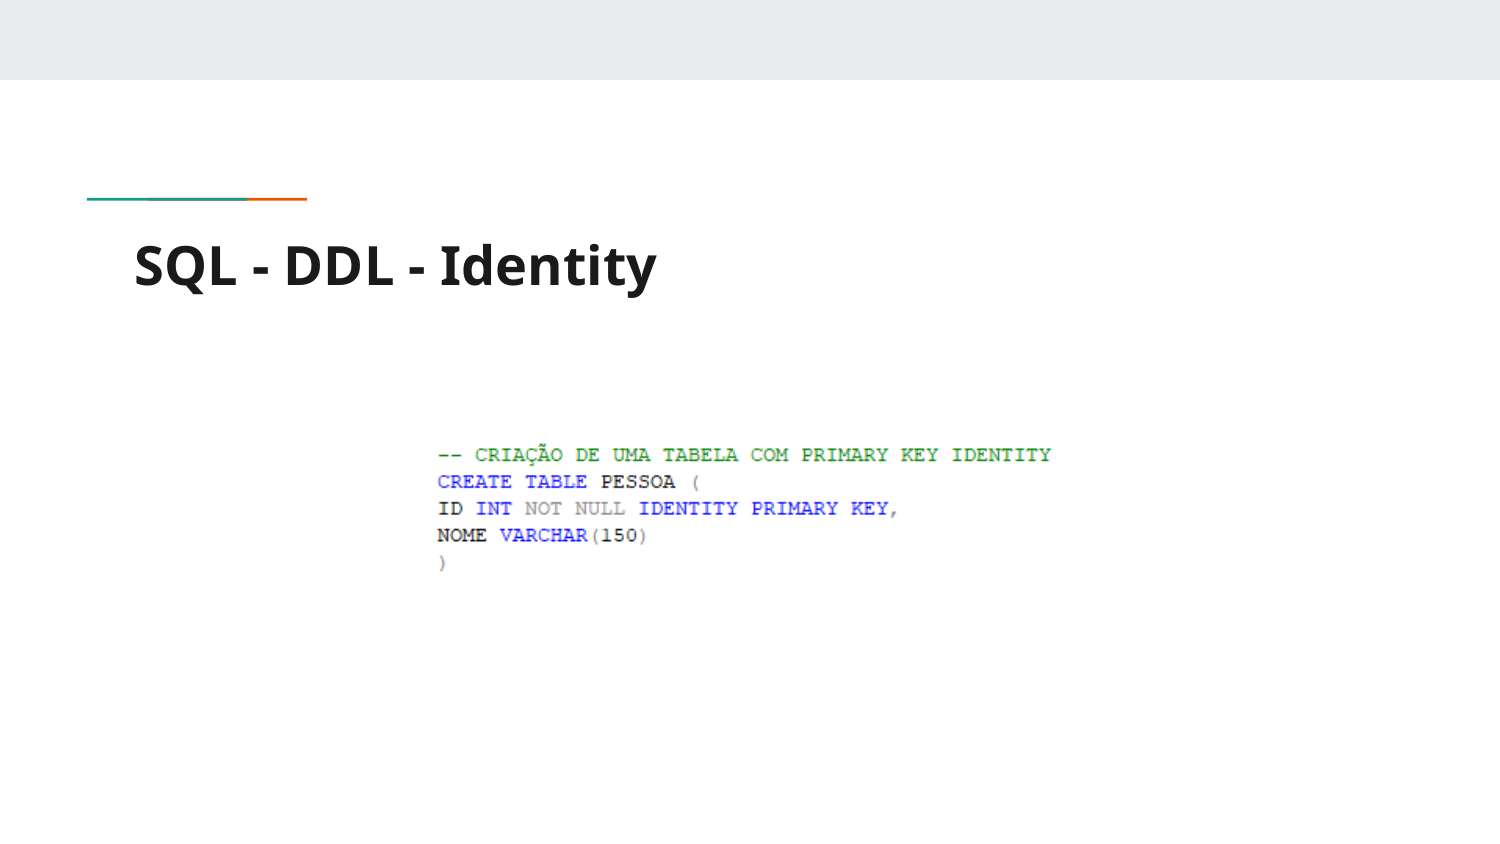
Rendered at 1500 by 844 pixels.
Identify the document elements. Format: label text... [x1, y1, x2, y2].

picture [433, 433, 1067, 589]
title SQL - DDL - Identity [119, 216, 1381, 305]
